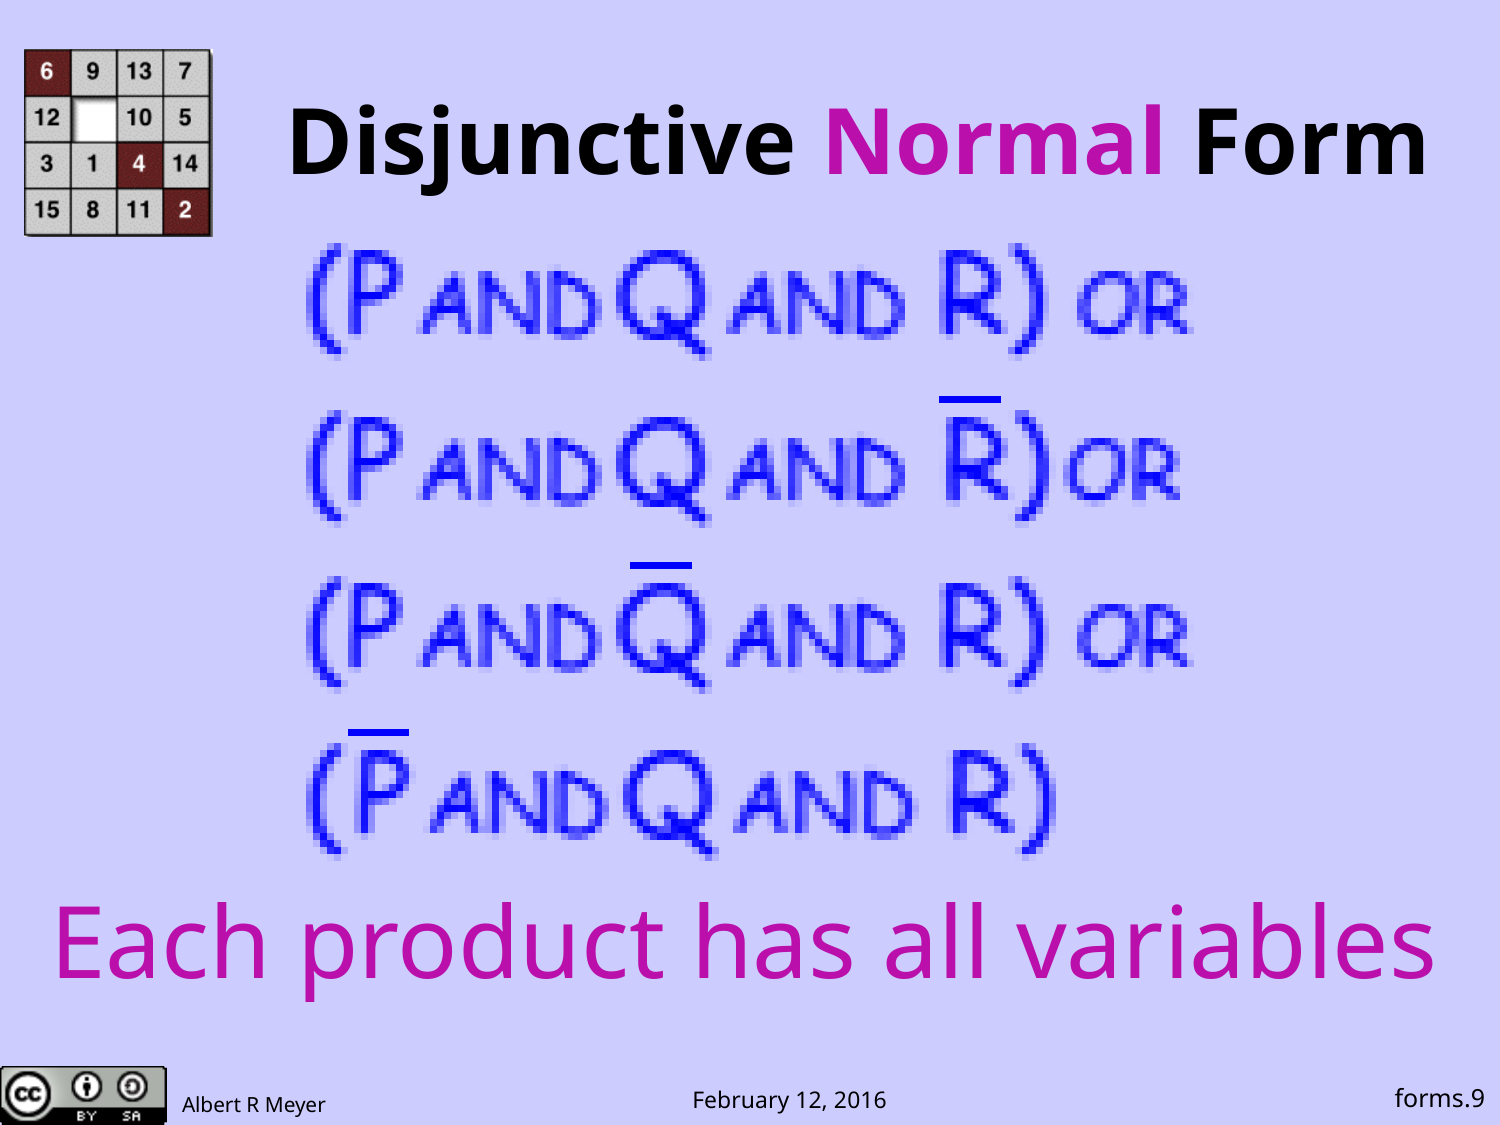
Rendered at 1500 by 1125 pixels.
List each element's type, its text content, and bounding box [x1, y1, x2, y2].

slide_number forms.9 [1352, 1074, 1500, 1121]
title Disjunctive Normal Form [270, 59, 1472, 216]
picture [24, 49, 213, 237]
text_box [293, 223, 1209, 876]
text_box Each product has all variables [35, 871, 1454, 1007]
picture [0, 1066, 167, 1125]
